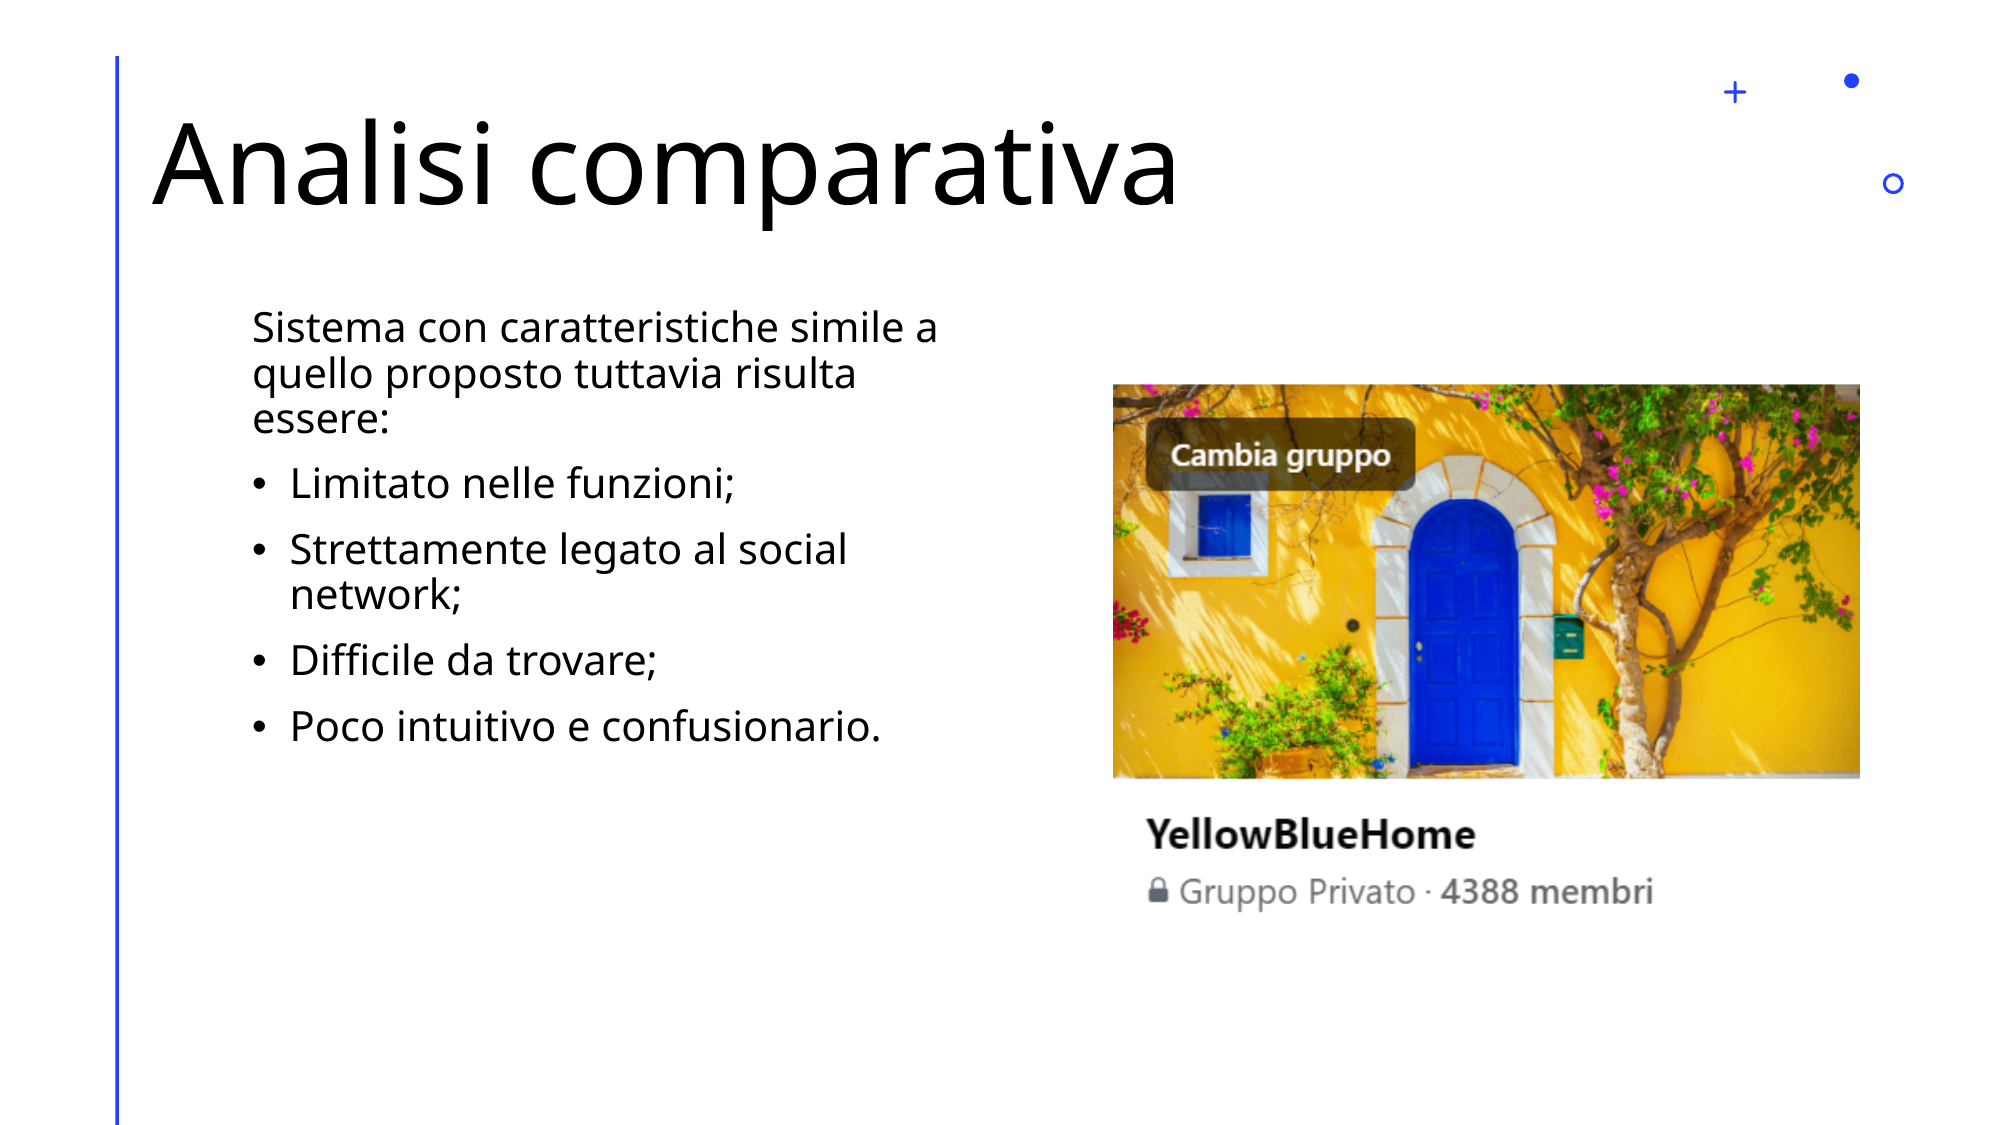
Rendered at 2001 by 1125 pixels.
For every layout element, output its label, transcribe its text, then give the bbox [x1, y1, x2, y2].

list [1112, 383, 1860, 929]
title Analisi comparativa [137, 59, 1863, 278]
list Sistema con caratteristiche simile a quello proposto tuttavia risulta essere: Limitato nelle funzioni; Strettamente legato al social network; Difficile da trovare; Poco intuitivo e confusionario. [236, 299, 984, 1014]
